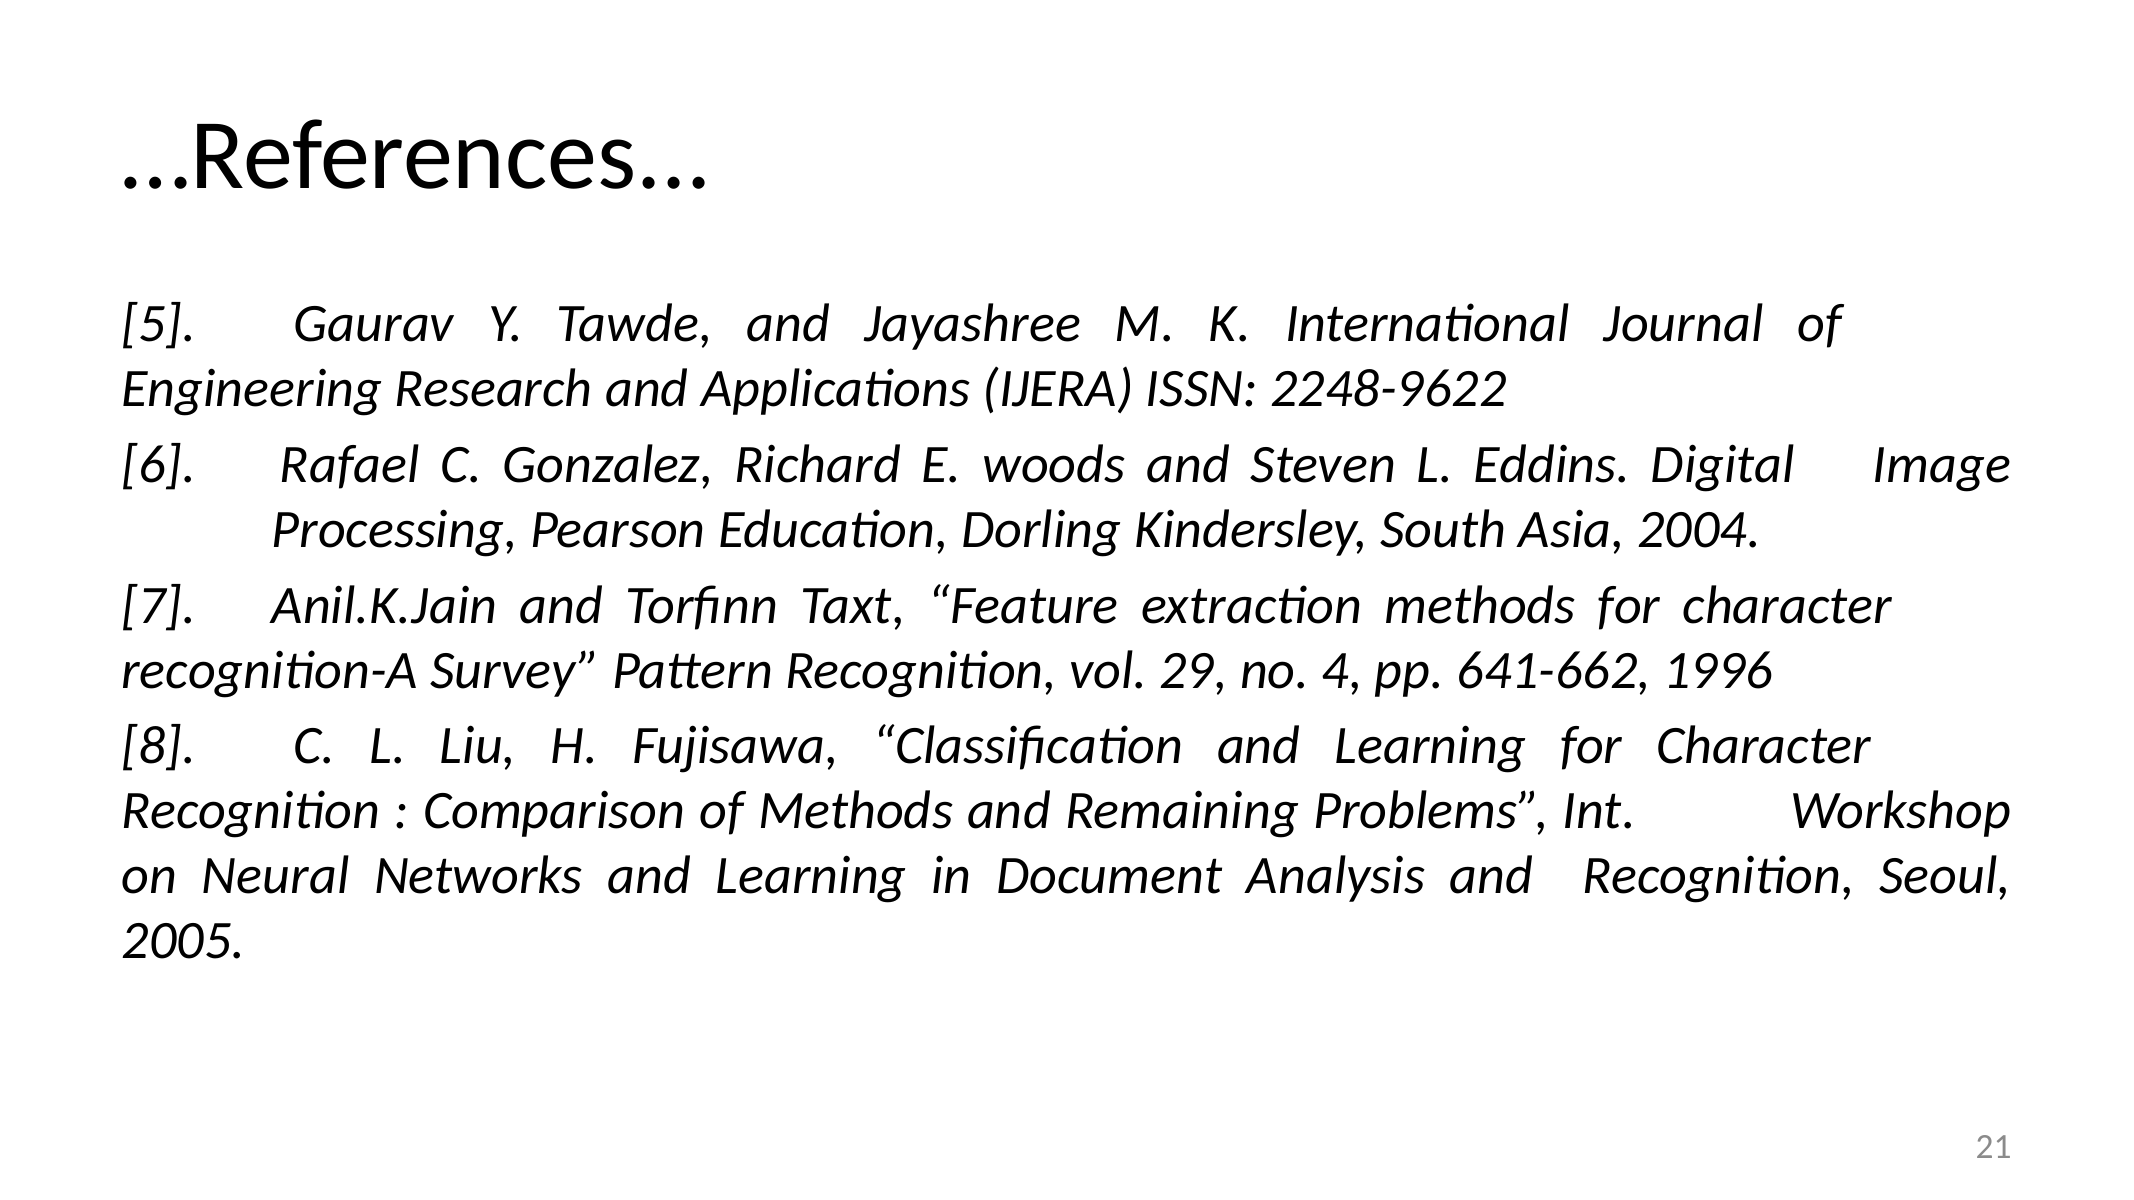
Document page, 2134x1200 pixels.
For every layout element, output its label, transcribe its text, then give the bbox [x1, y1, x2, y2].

title …References... [106, 48, 2027, 249]
list [5]. Gaurav Y. Tawde, and Jayashree M. K. International Journal of Engineering Research and Applications (IJERA) ISSN: 2248-9622 [6]. Rafael C. Gonzalez, Richard E. woods and Steven L. Eddins. Digital Image Processing, Pearson Education, Dorling Kindersley, South Asia, 2004. [7]. Anil.K.Jain and Torfinn Taxt, “Feature extraction methods for character recognition-A Survey” Pattern Recognition, vol. 29, no. 4, pp. 641-662, 1996 [8]. C. L. Liu, H. Fujisawa, “Classification and Learning for Character Recognition : Comparison of Methods and Remaining Problems”, Int. Workshop on Neural Networks and Learning in Document Analysis and Recognition, Seoul, 2005. [106, 279, 2027, 1072]
slide_number 21 [1528, 1112, 2027, 1177]
